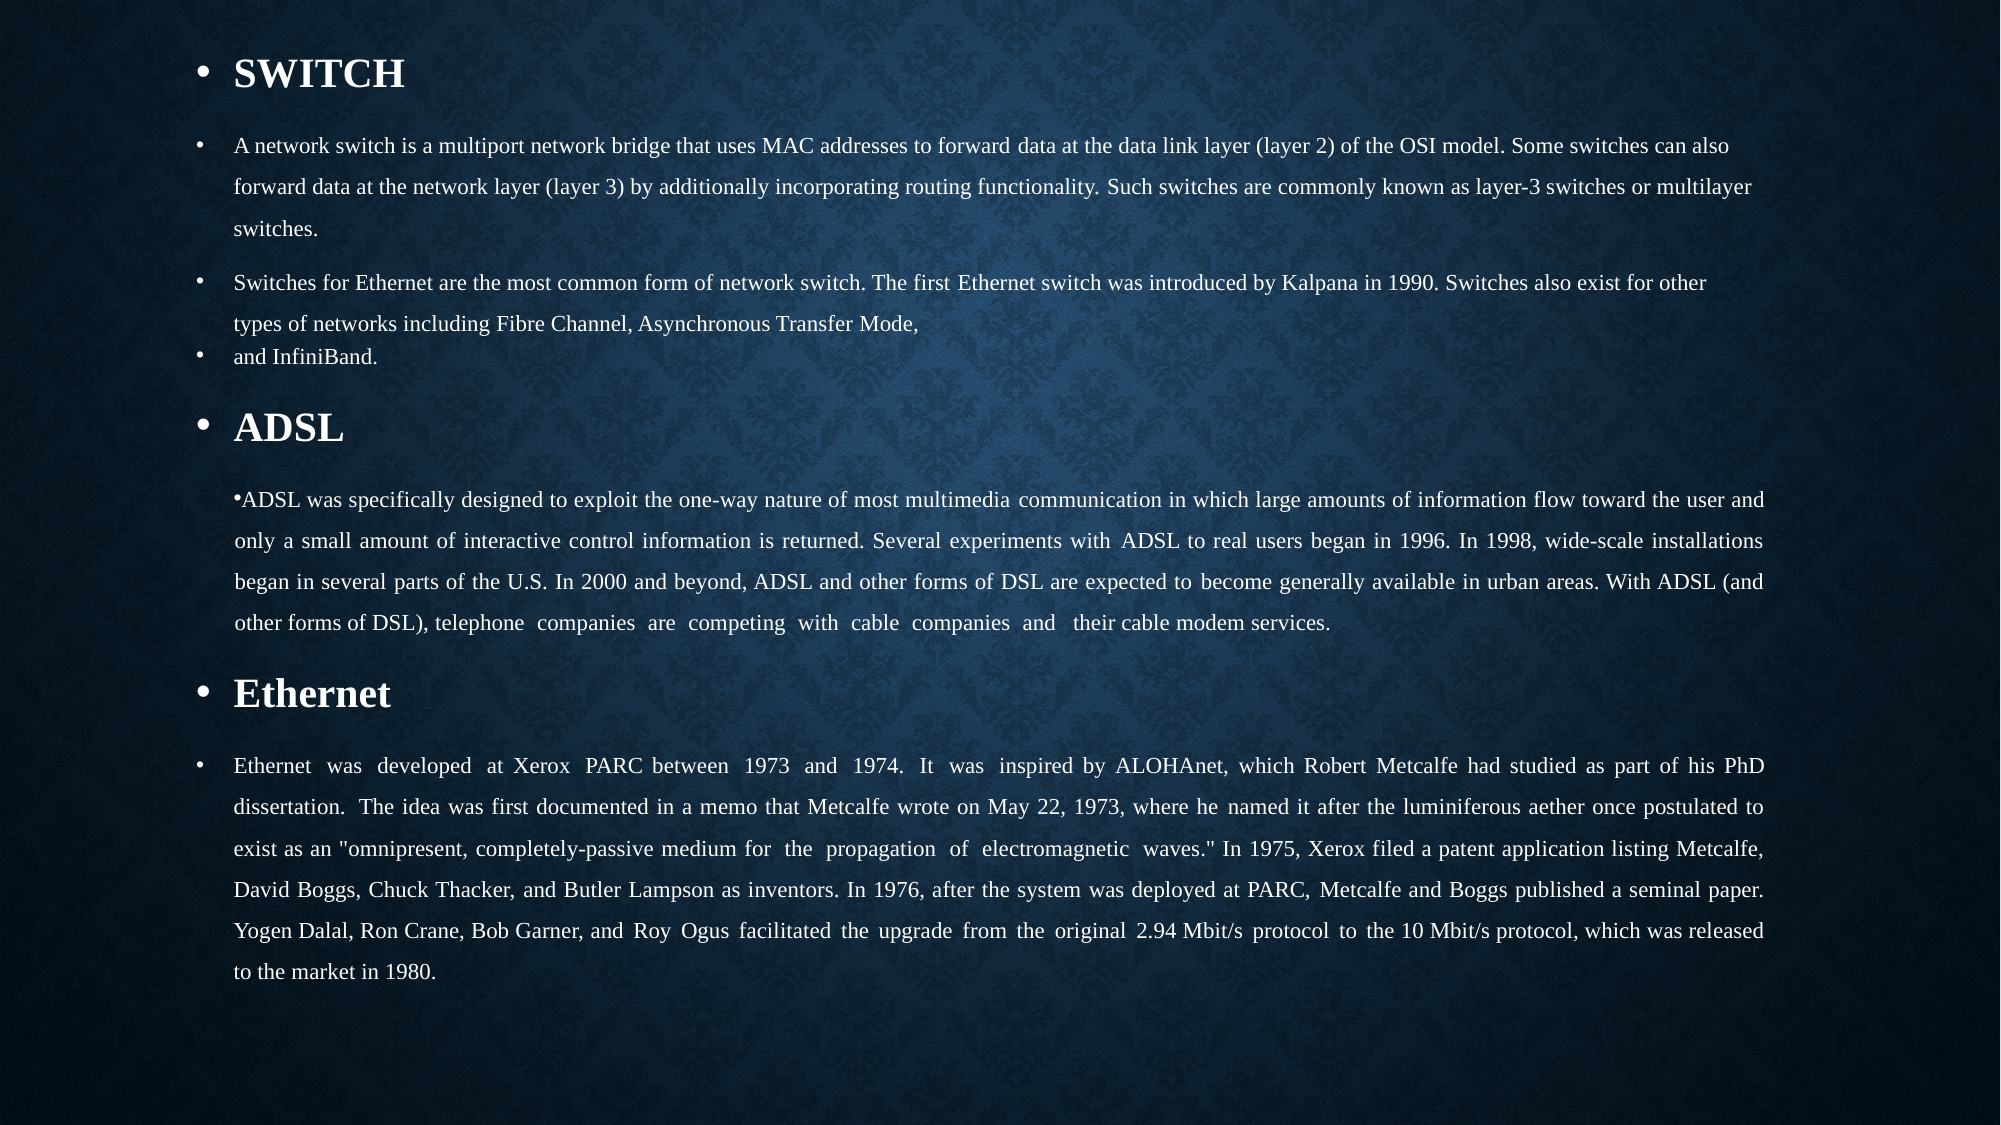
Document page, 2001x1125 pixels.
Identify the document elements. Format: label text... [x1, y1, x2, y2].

list SWITCH A network switch is a multiport network bridge that uses MAC addresses to forward data at the data link layer (layer 2) of the OSI model. Some switches can also forward data at the network layer (layer 3) by additionally incorporating routing functionality. Such switches are commonly known as layer-3 switches or multilayer switches. Switches for Ethernet are the most common form of network switch. The first Ethernet switch was introduced by Kalpana in 1990. Switches also exist for other types of networks including Fibre Channel, Asynchronous Transfer Mode, and InfiniBand. ADSL ADSL was specifically designed to exploit the one-way nature of most multimedia communication in which large amounts of information flow toward the user and only a small amount of interactive control information is returned. Several experiments with ADSL to real users began in 1996. In 1998, wide-scale installations began in several parts of the U.S. In 2000 and beyond, ADSL and other forms of DSL are expected to become generally available in urban areas. With ADSL (and other forms of DSL), telephone companies are competing with cable companies and their cable modem services. Ethernet Ethernet was developed at Xerox PARC between 1973 and 1974. It was inspired by ALOHAnet, which Robert Metcalfe had studied as part of his PhD dissertation. The idea was first documented in a memo that Metcalfe wrote on May 22, 1973, where he named it after the luminiferous aether once postulated to exist as an "omnipresent, completely-passive medium for the propagation of electromagnetic waves." In 1975, Xerox filed a patent application listing Metcalfe, David Boggs, Chuck Thacker, and Butler Lampson as inventors. In 1976, after the system was deployed at PARC, Metcalfe and Boggs published a seminal paper. Yogen Dalal, Ron Crane, Bob Garner, and Roy Ogus facilitated the upgrade from the original 2.94 Mbit/s protocol to the 10 Mbit/s protocol, which was released to the market in 1980. [149, 28, 1849, 1073]
